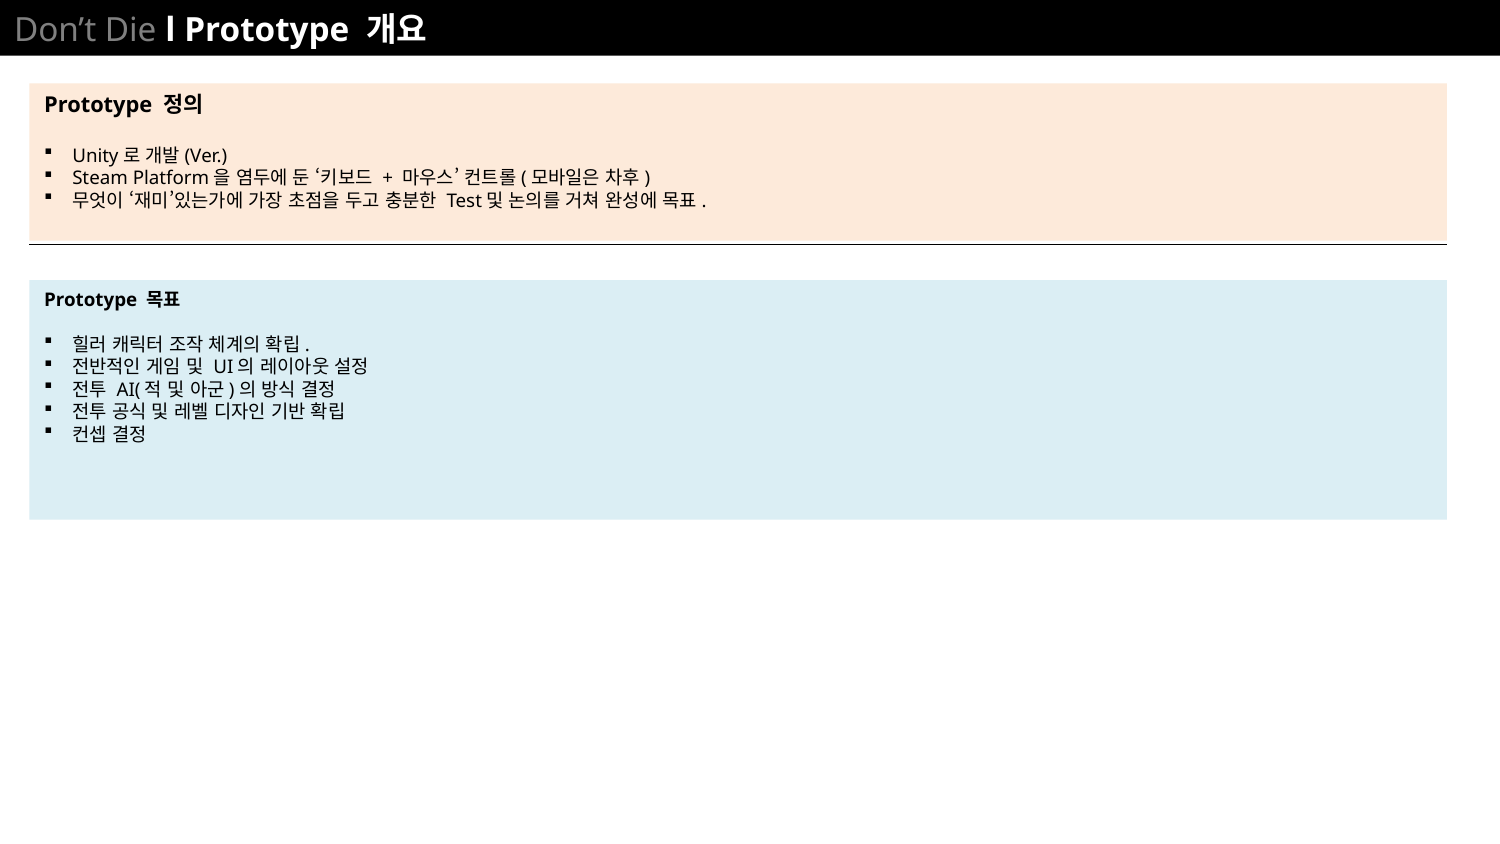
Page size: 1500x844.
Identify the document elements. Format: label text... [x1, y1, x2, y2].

text_box Prototype 목표 힐러 캐릭터 조작 체계의 확립. 전반적인 게임 및 UI의 레이아웃 설정 전투 AI(적 및 아군)의 방식 결정 전투 공식 및 레벨 디자인 기반 확립 컨셉 결정 [29, 280, 1447, 520]
text_box Don’t Die l Prototype 개요 [0, 0, 1500, 58]
text_box Prototype 정의 Unity로 개발(Ver.) Steam Platform을 염두에 둔 ‘키보드 + 마우스’ 컨트롤(모바일은 차후) 무엇이 ‘재미’있는가에 가장 초점을 두고 충분한 Test및 논의를 거쳐 완성에 목표. [29, 83, 1447, 241]
